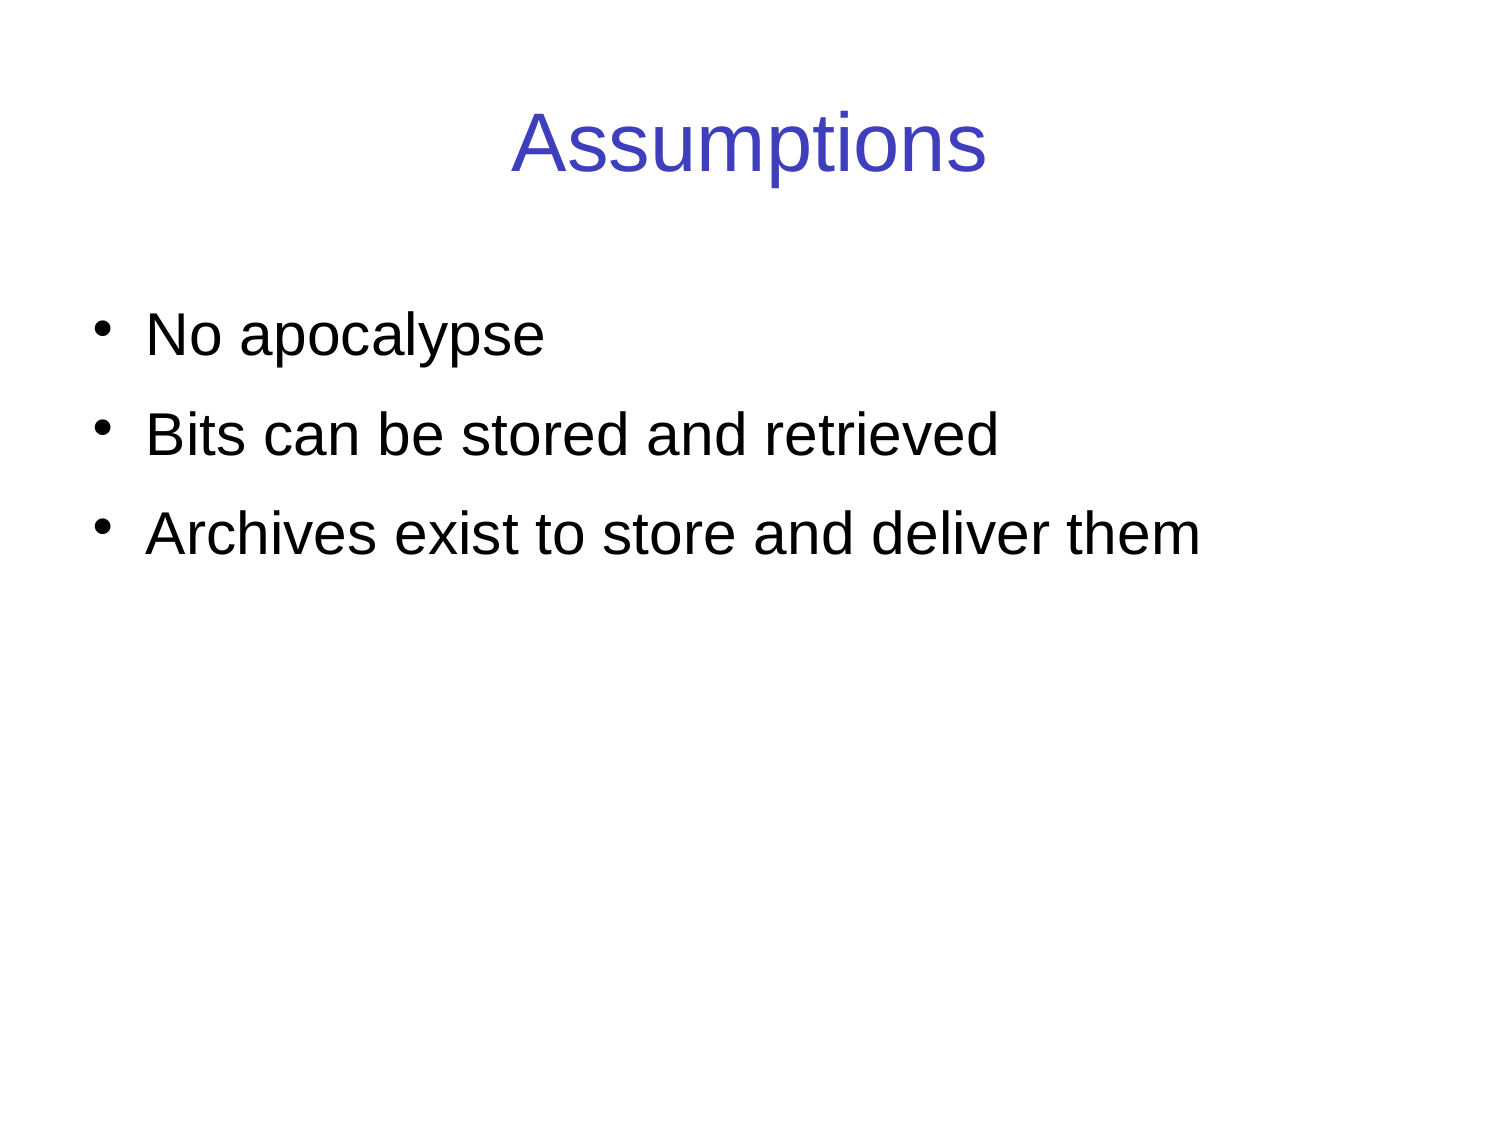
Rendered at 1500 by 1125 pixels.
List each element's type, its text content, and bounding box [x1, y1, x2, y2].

text_box No apocalypse Bits can be stored and retrieved Archives exist to store and deliver them [75, 295, 1425, 1063]
text_box Assumptions [75, 44, 1425, 233]
